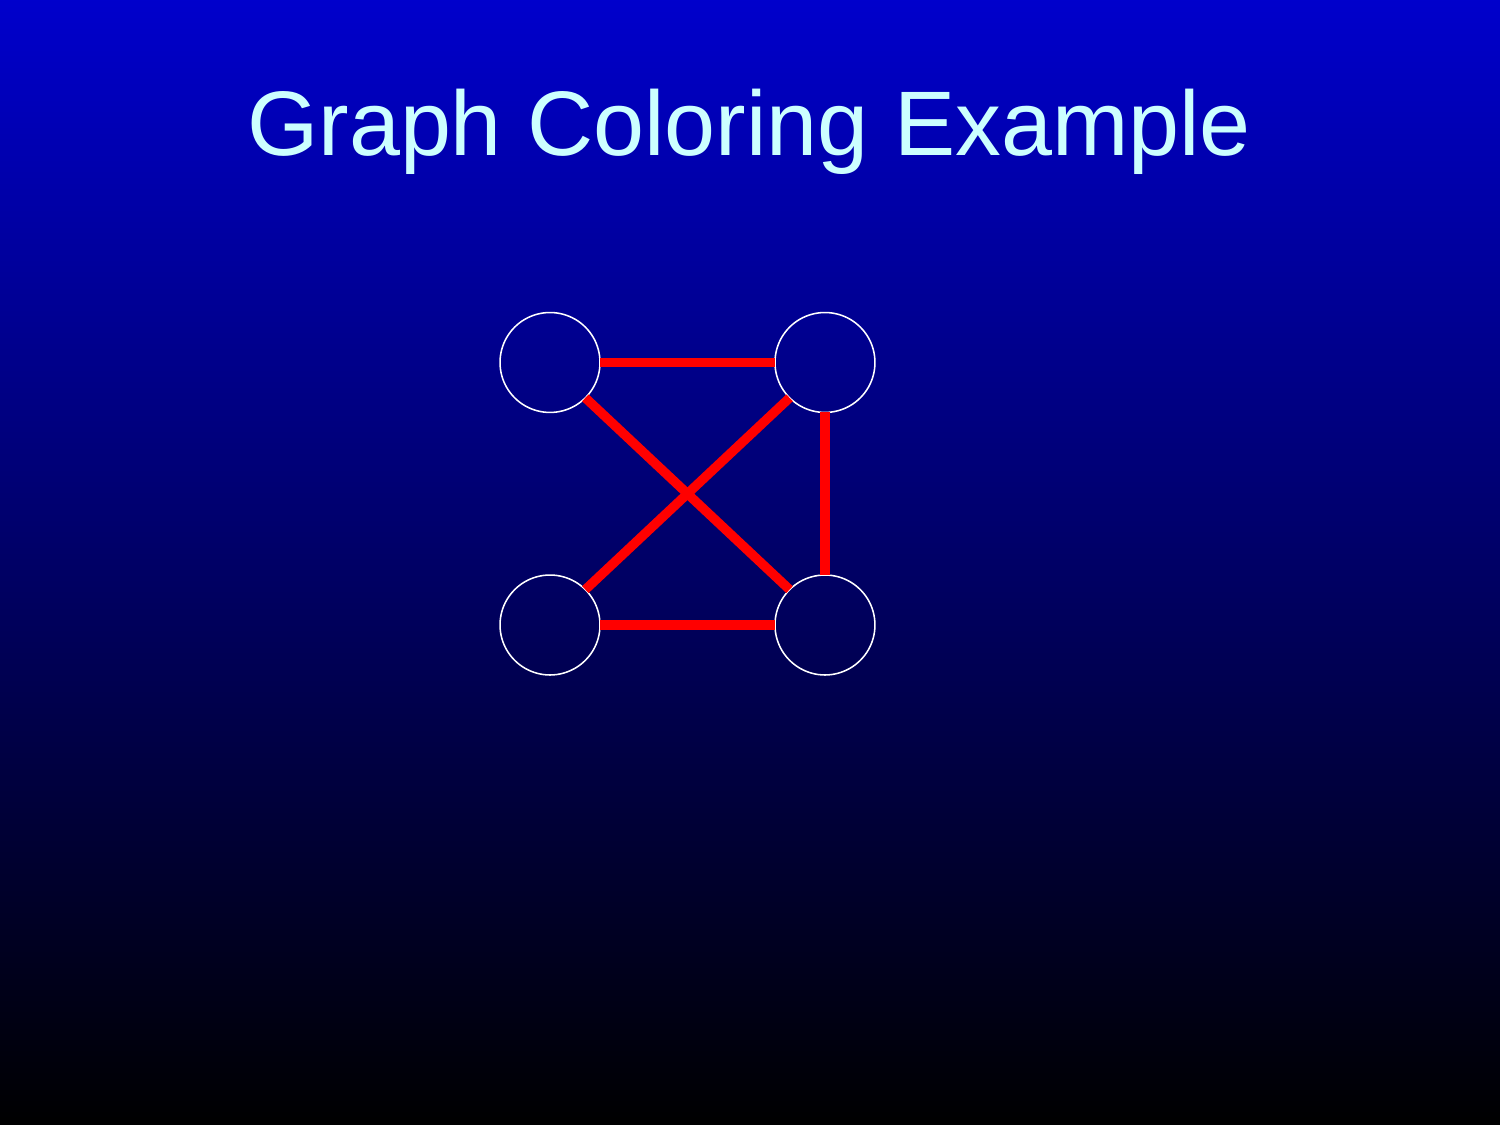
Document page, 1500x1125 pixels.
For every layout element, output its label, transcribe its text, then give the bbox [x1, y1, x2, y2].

text_box [500, 312, 600, 413]
text_box [500, 575, 600, 676]
title Graph Coloring Example [62, 24, 1438, 213]
text_box [775, 312, 875, 413]
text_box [585, 397, 790, 590]
text_box [775, 575, 875, 676]
